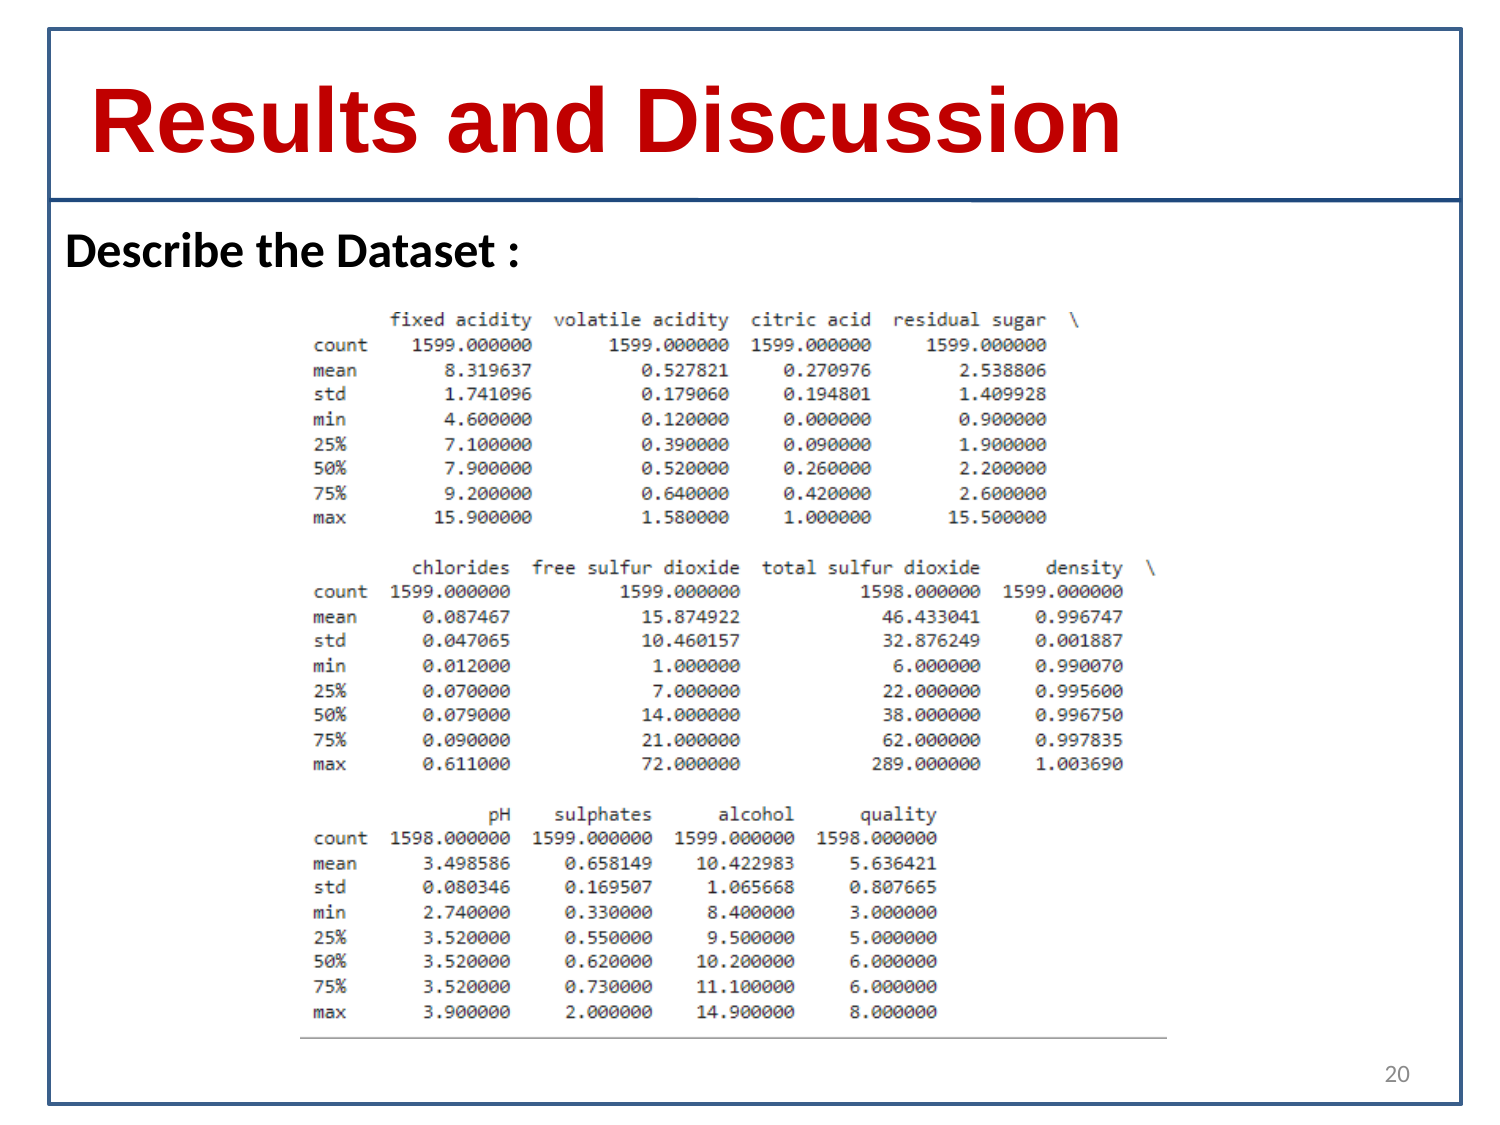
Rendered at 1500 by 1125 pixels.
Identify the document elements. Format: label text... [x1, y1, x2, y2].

text_box Results and Discussion [74, 22, 1425, 210]
picture [299, 312, 1167, 1039]
list Describe the Dataset : [50, 209, 1450, 1013]
slide_number 20 [1074, 1042, 1425, 1103]
